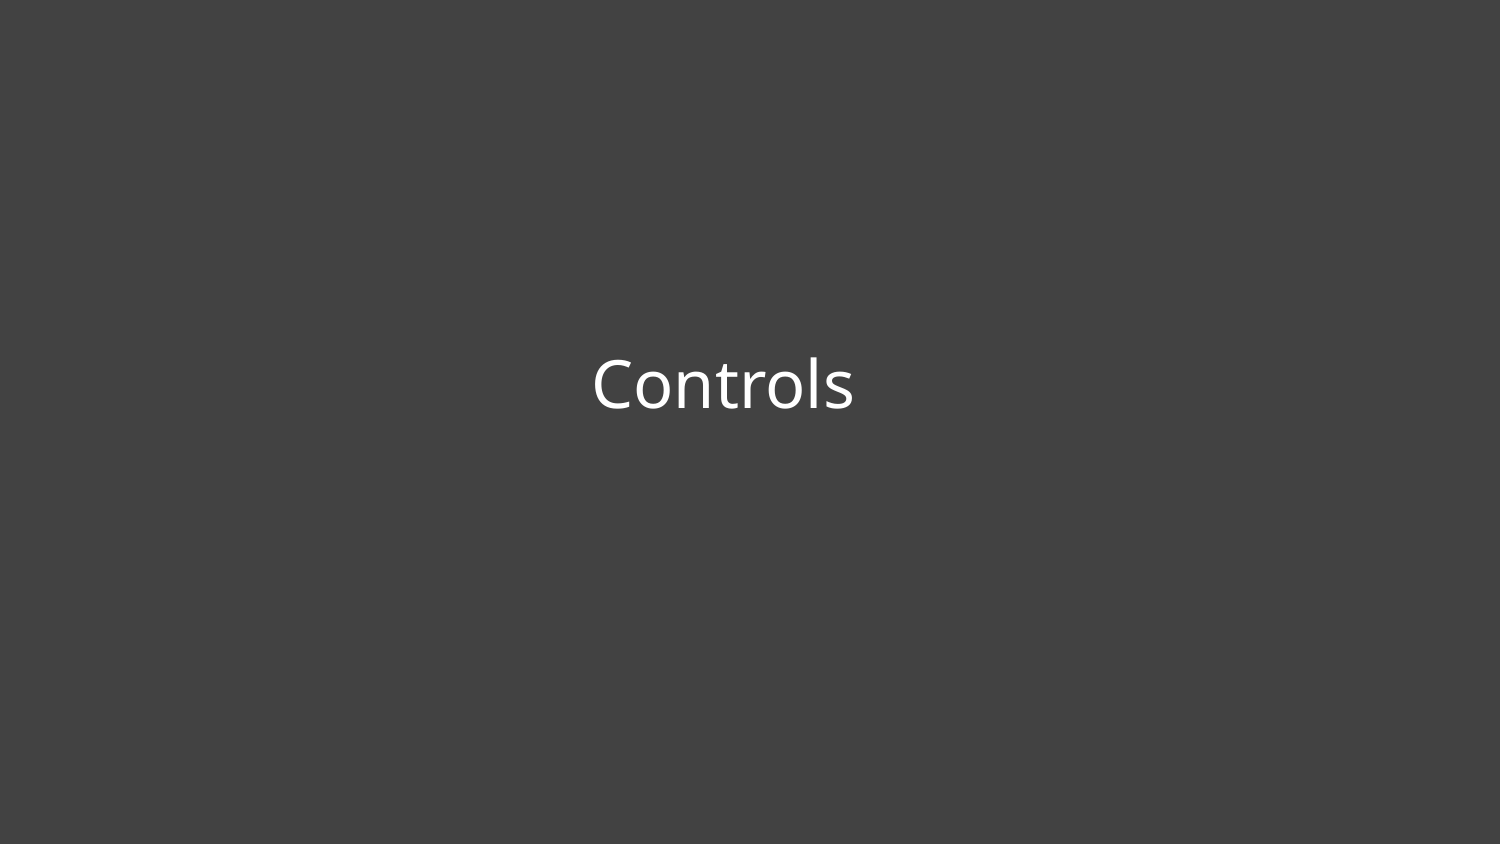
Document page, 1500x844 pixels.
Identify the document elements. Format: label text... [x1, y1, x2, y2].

text_box Controls [477, 326, 970, 431]
